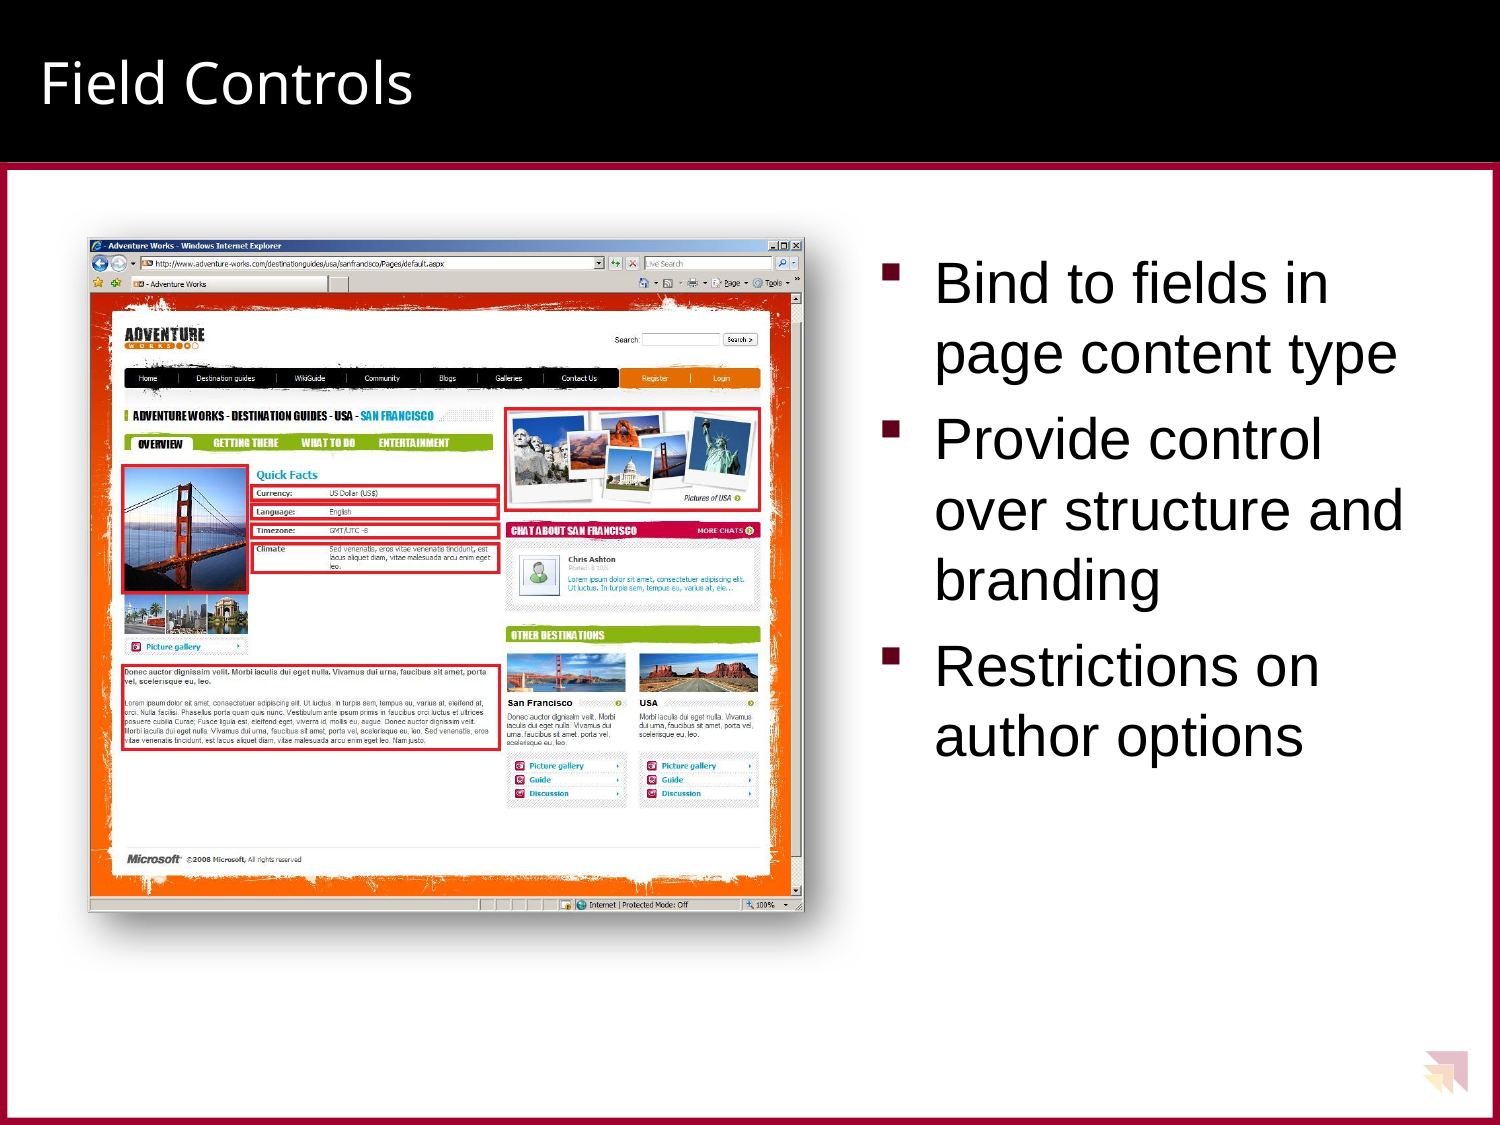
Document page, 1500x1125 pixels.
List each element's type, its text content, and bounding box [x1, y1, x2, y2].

list Bind to fields in page content type Provide control over structure and branding Restrictions on author options [862, 237, 1438, 1088]
picture [87, 237, 806, 913]
title Field Controls [24, 12, 1438, 150]
